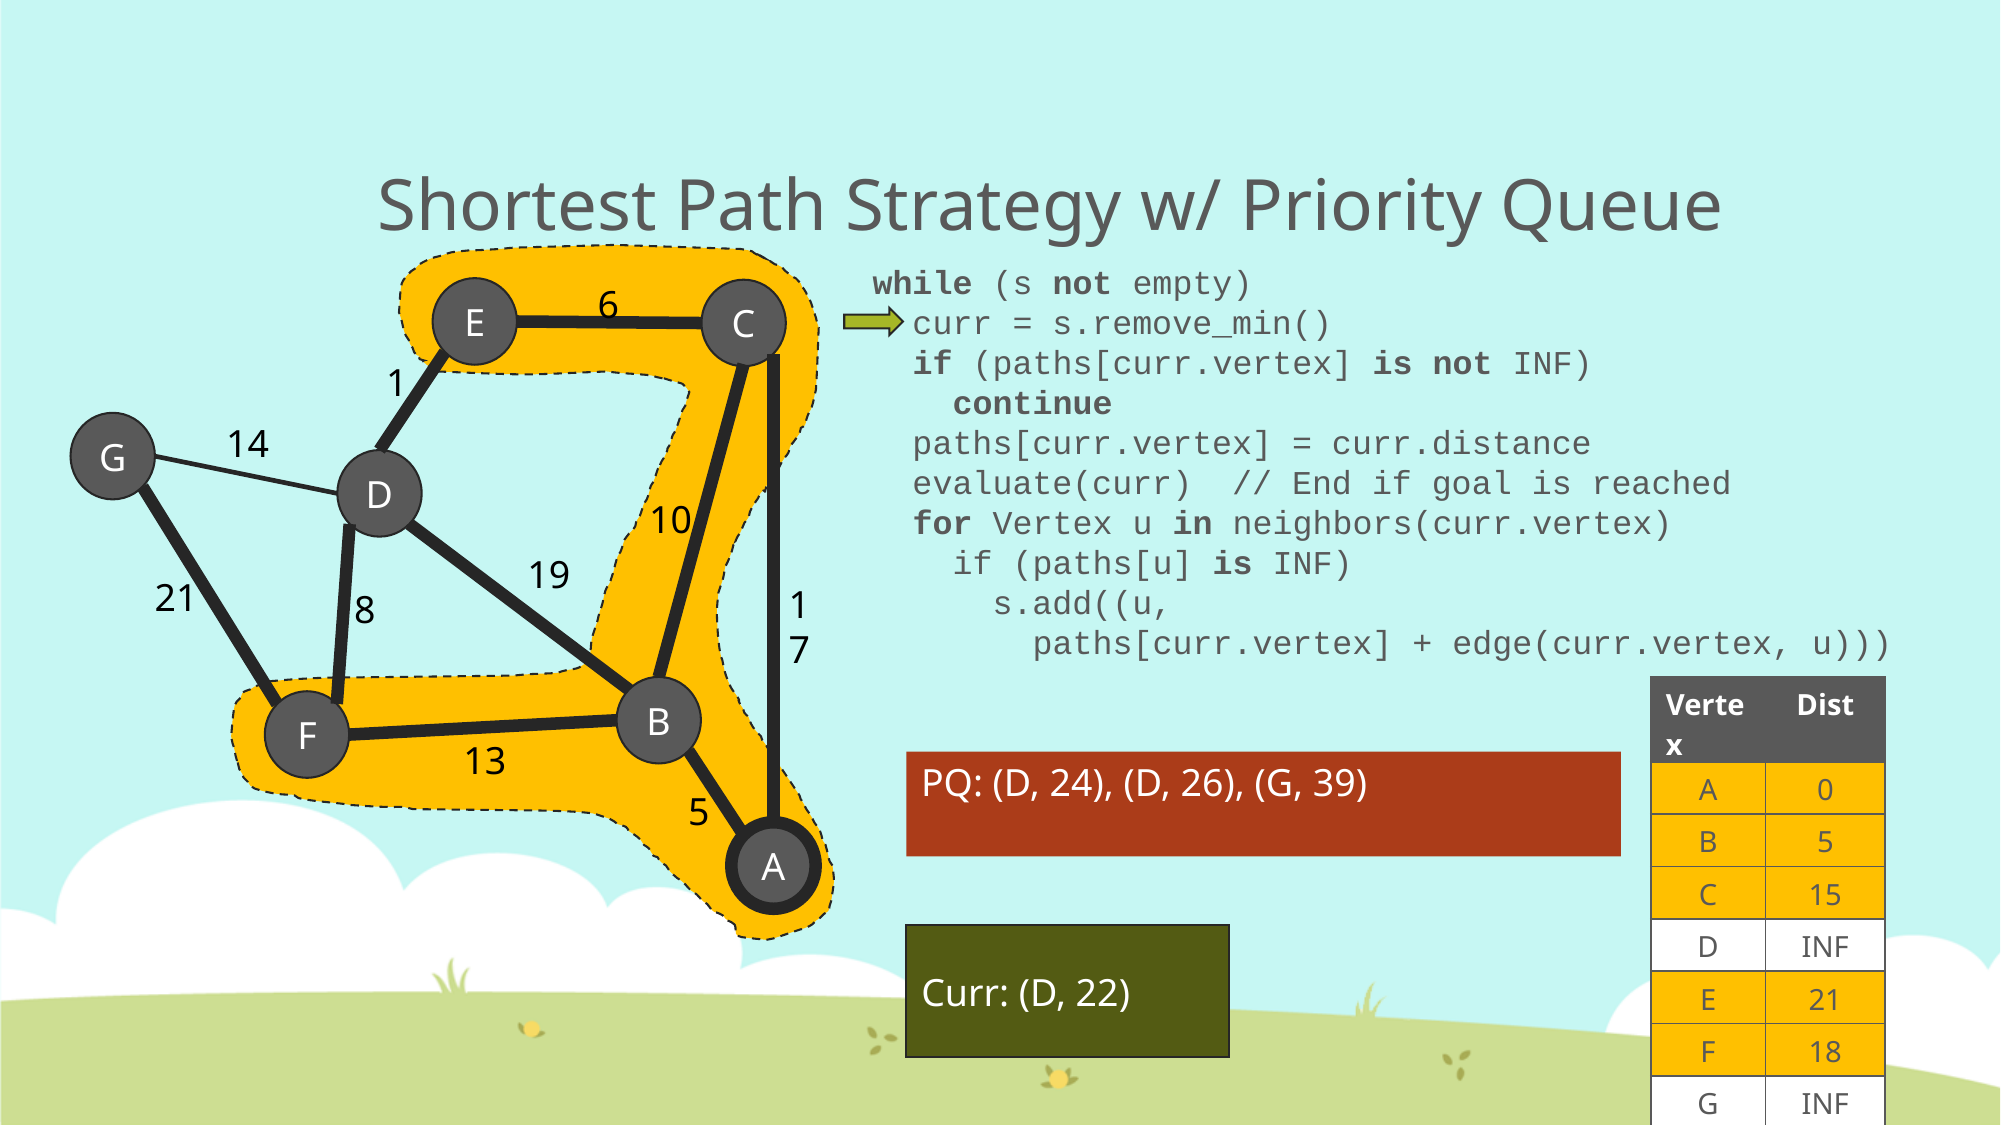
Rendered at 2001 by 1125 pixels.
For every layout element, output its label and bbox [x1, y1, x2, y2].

table_cell [1766, 1024, 1884, 1075]
text_box [69, 77, 1973, 949]
table_cell [1652, 920, 1765, 970]
table_cell [1766, 972, 1884, 1023]
table_cell [1652, 972, 1765, 1023]
table_cell [1766, 1077, 1884, 1125]
text_box [906, 751, 1621, 857]
table_cell [1652, 763, 1765, 813]
table_cell [1652, 815, 1765, 866]
picture [0, 0, 2001, 1125]
table_cell [1652, 1024, 1765, 1075]
table_header [1652, 678, 1884, 761]
table_cell [1766, 815, 1884, 866]
text_box [905, 924, 1230, 1058]
table_cell [1766, 920, 1884, 970]
table_cell [1766, 763, 1884, 813]
table_cell [1652, 867, 1765, 918]
table_cell [1652, 1077, 1765, 1125]
table_cell [1766, 867, 1884, 918]
